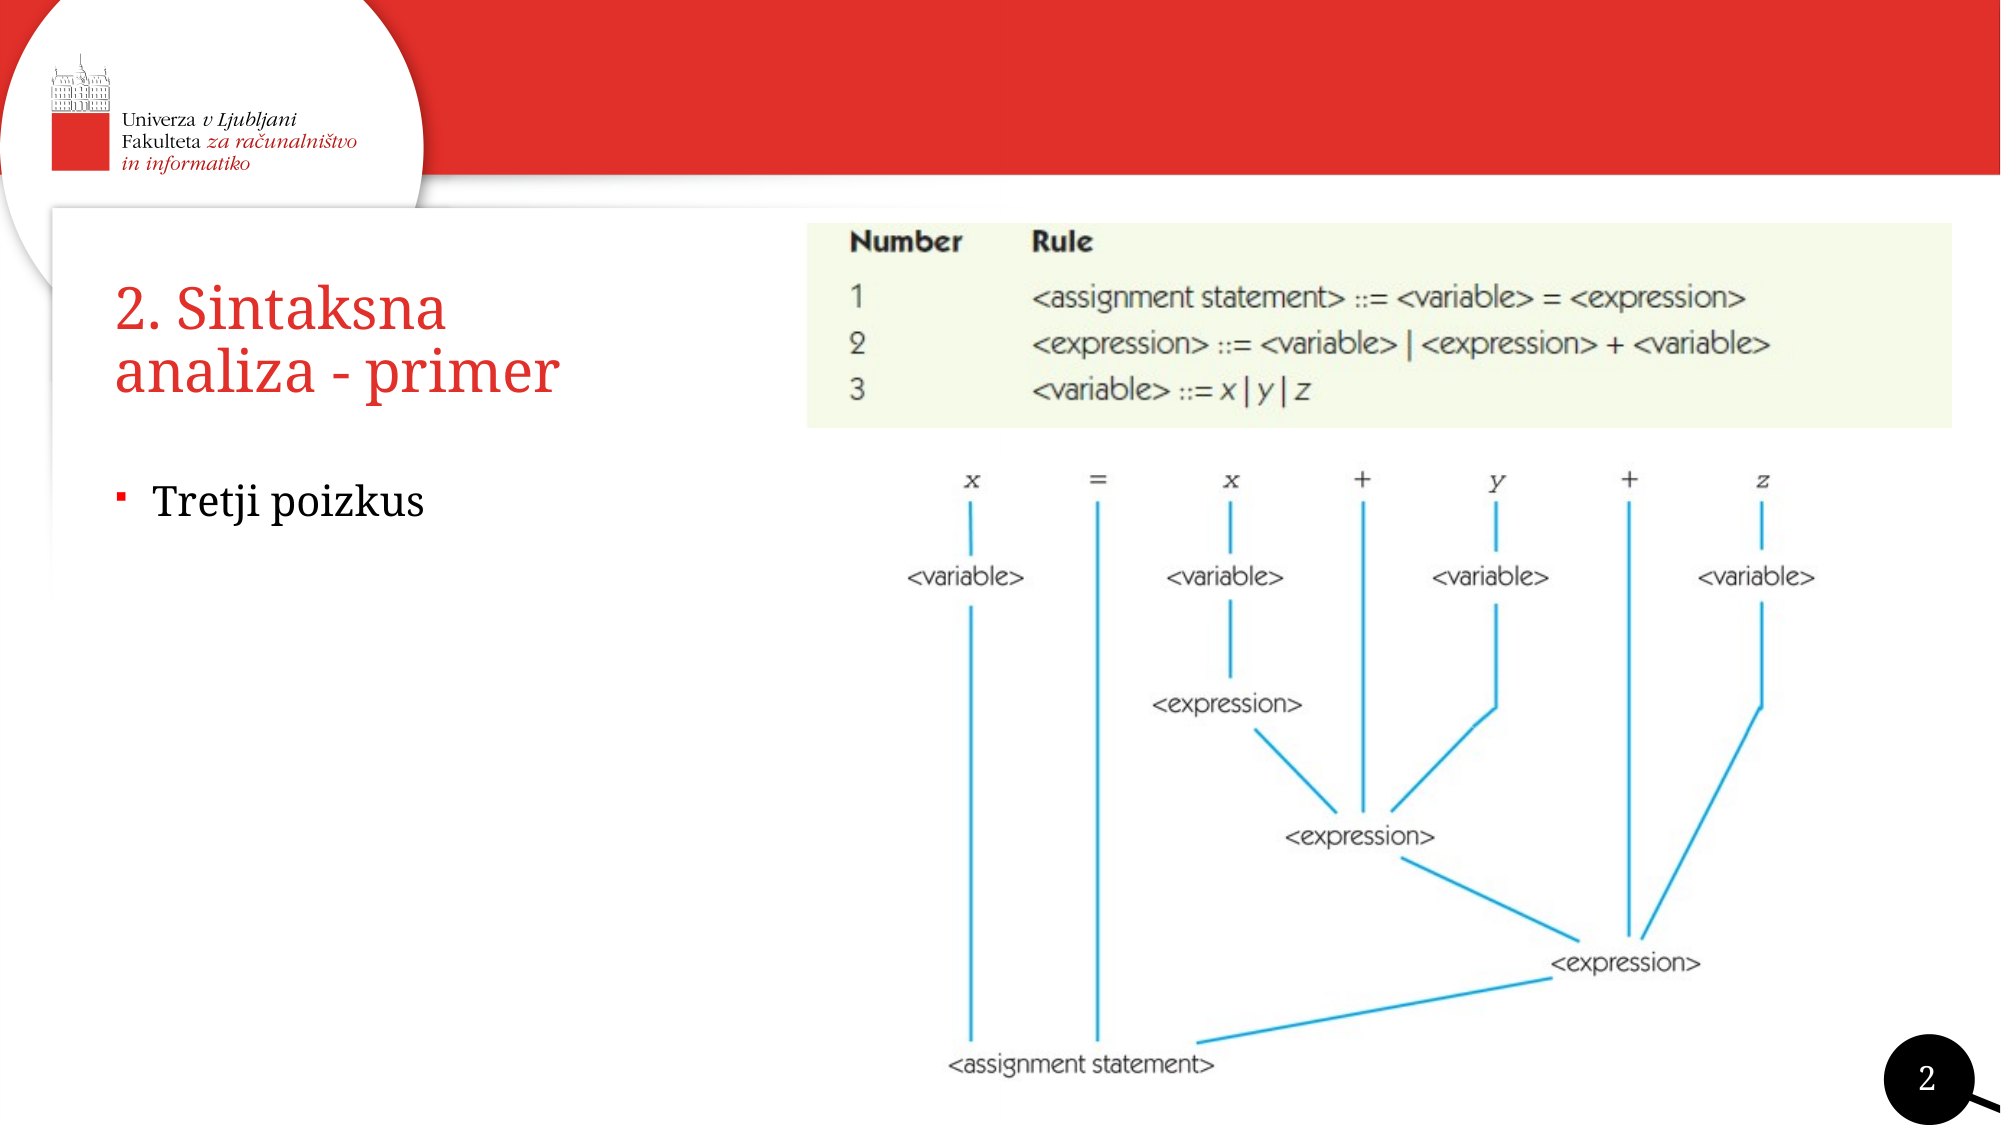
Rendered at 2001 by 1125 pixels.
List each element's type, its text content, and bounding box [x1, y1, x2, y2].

picture [0, 0, 2001, 1125]
slide_number 2 [1501, 1082, 1952, 1107]
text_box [791, 223, 1952, 1082]
list Tretji poizkus [99, 472, 791, 990]
title 2. Sintaksna analiza - primer [99, 257, 587, 428]
